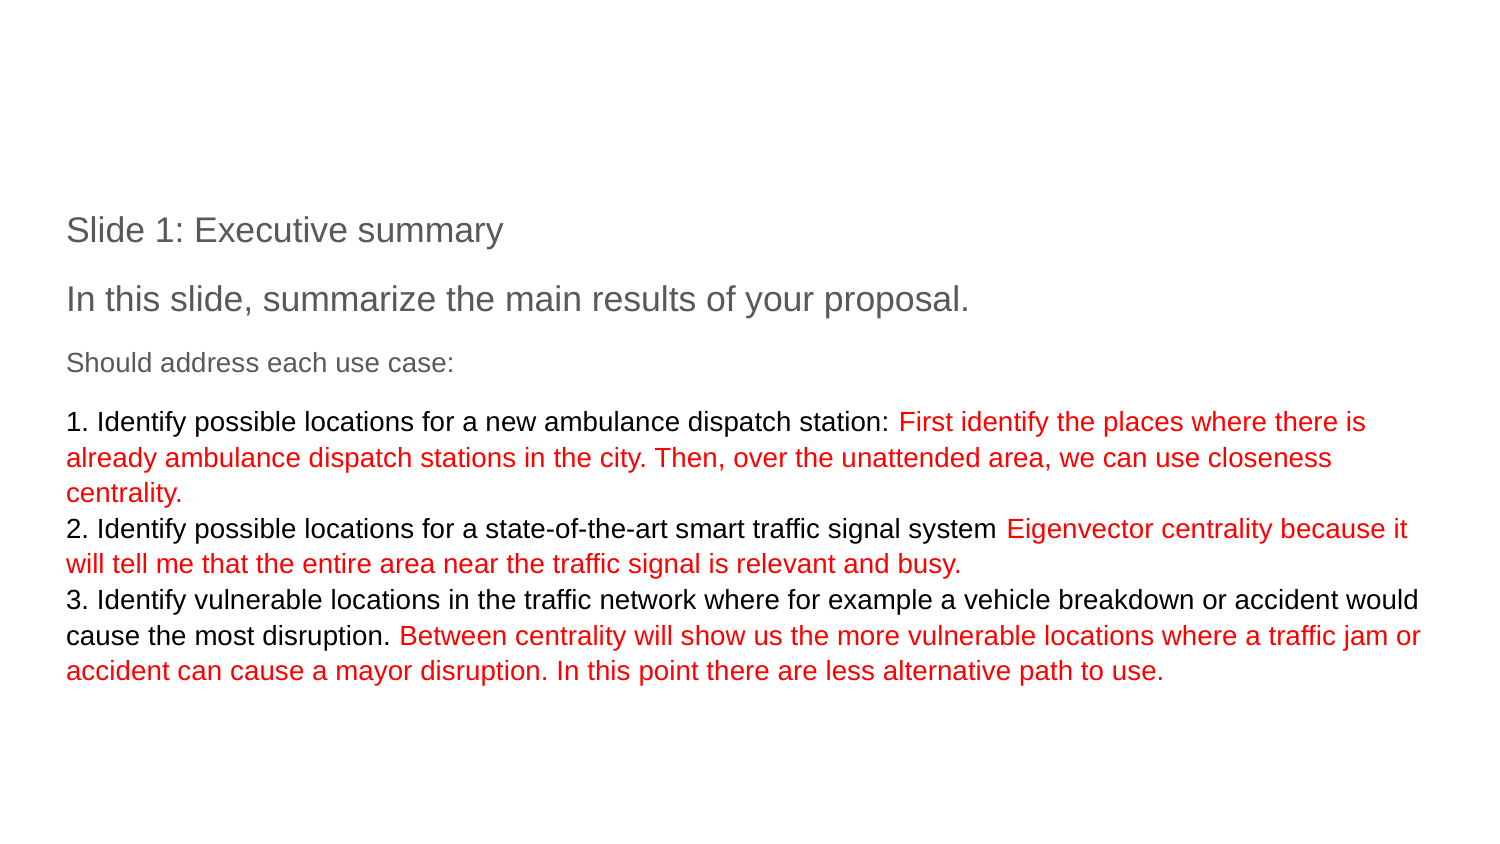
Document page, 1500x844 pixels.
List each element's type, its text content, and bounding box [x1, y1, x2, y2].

list Slide 1: Executive summary In this slide, summarize the main results of your proposal. Should address each use case: 1. Identify possible locations for a new ambulance dispatch station: First identify the places where there is already ambulance dispatch stations in the city. Then, over the unattended area, we can use closeness centrality. 2. Identify possible locations for a state-of-the-art smart traffic signal system Eigenvector centrality because it will tell me that the entire area near the traffic signal is relevant and busy. 3. Identify vulnerable locations in the traffic network where for example a vehicle breakdown or accident would cause the most disruption. Between centrality will show us the more vulnerable locations where a traffic jam or accident can cause a mayor disruption. In this point there are less alternative path to use. [51, 189, 1449, 750]
